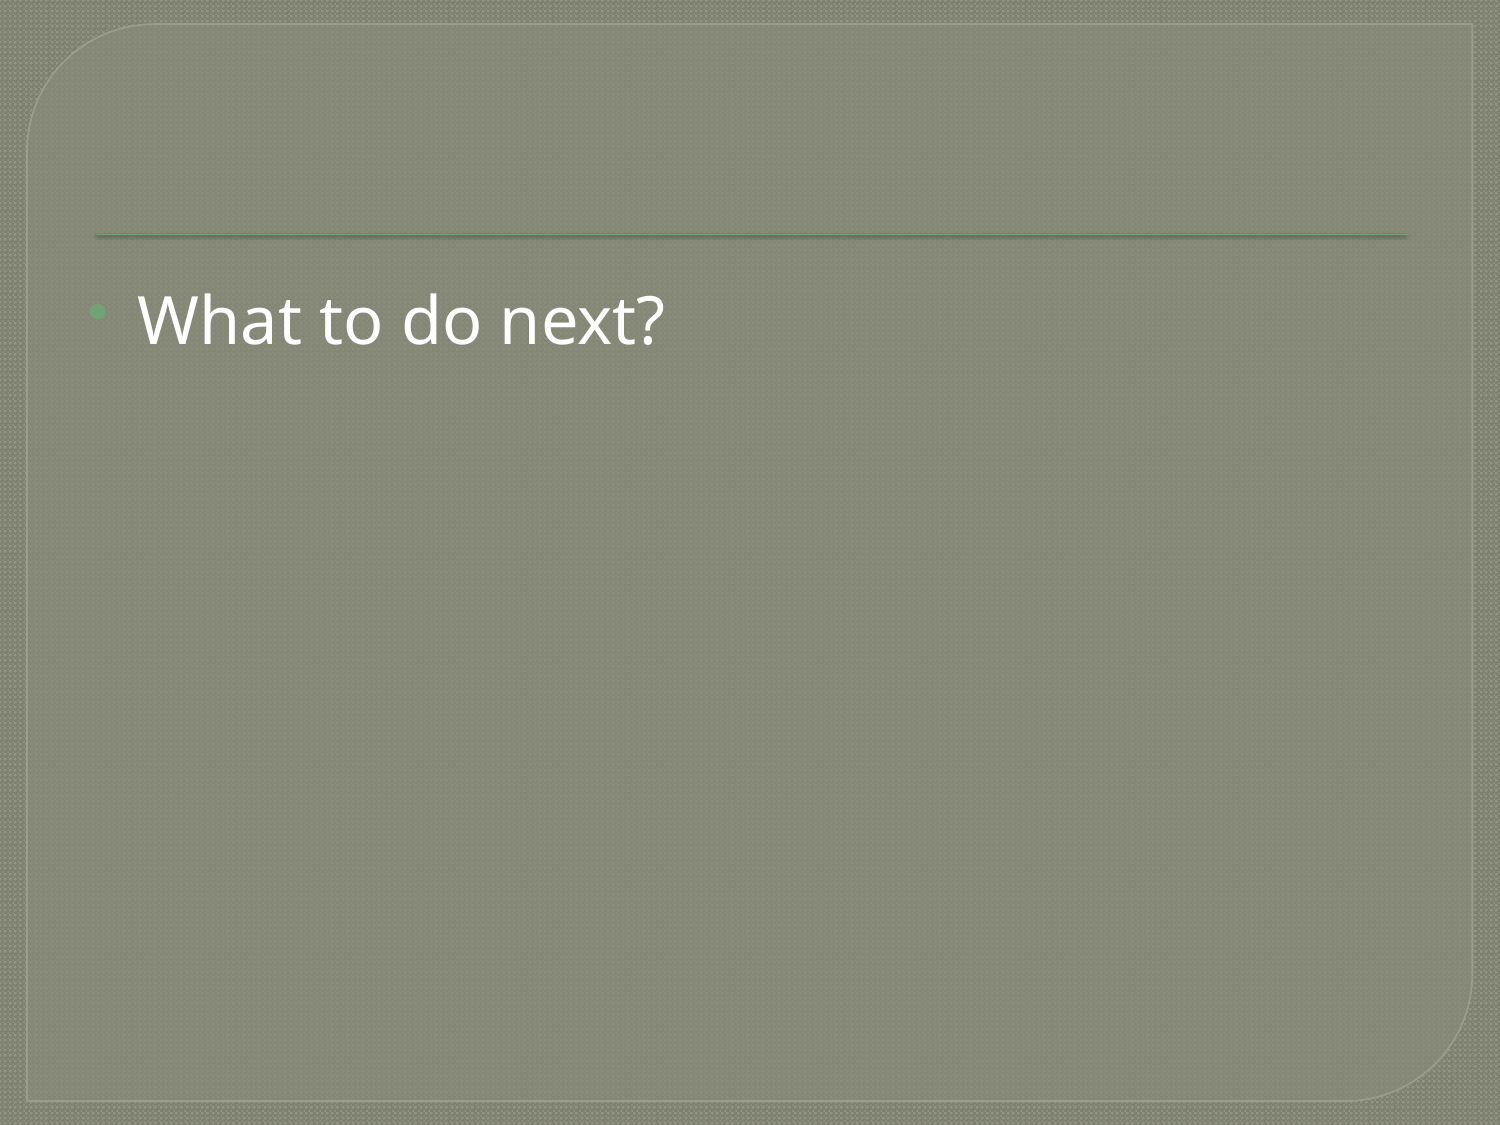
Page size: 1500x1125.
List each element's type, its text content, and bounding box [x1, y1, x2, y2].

list What to do next? [75, 270, 1425, 1013]
